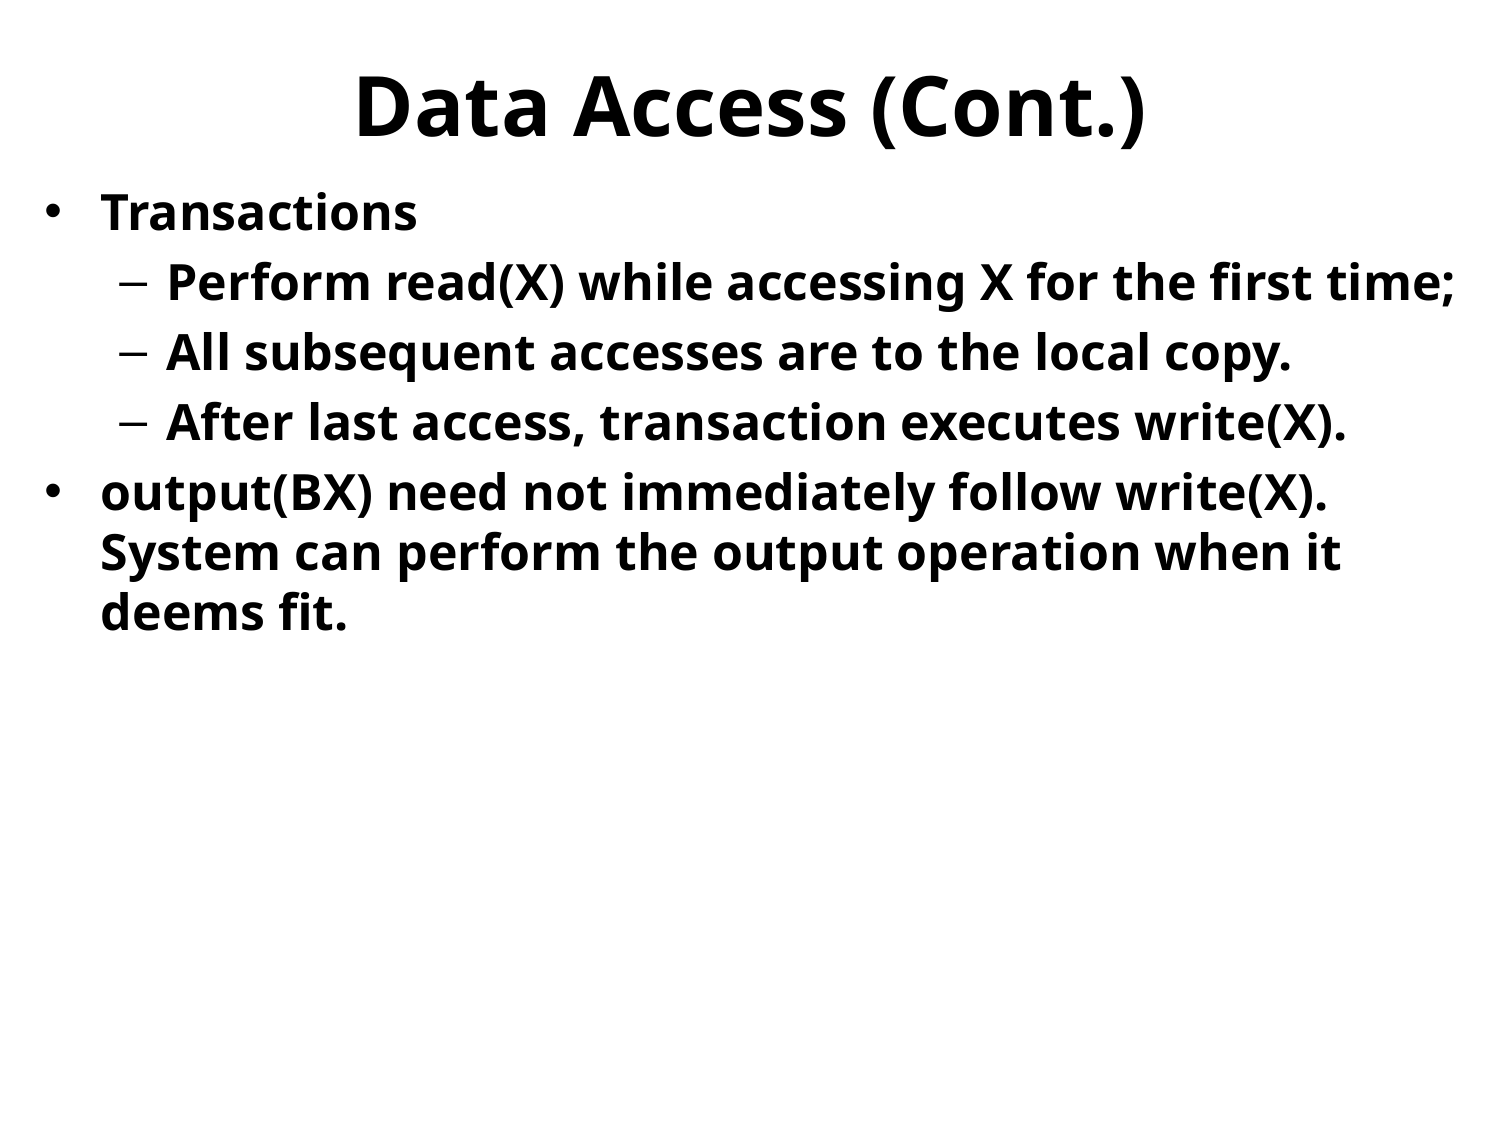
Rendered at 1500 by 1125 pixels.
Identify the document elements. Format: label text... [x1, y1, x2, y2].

list Transactions Perform read(X) while accessing X for the first time; All subsequent accesses are to the local copy. After last access, transaction executes write(X). output(BX) need not immediately follow write(X). System can perform the output operation when it deems fit. [29, 172, 1483, 1106]
title Data Access (Cont.) [75, 45, 1425, 161]
